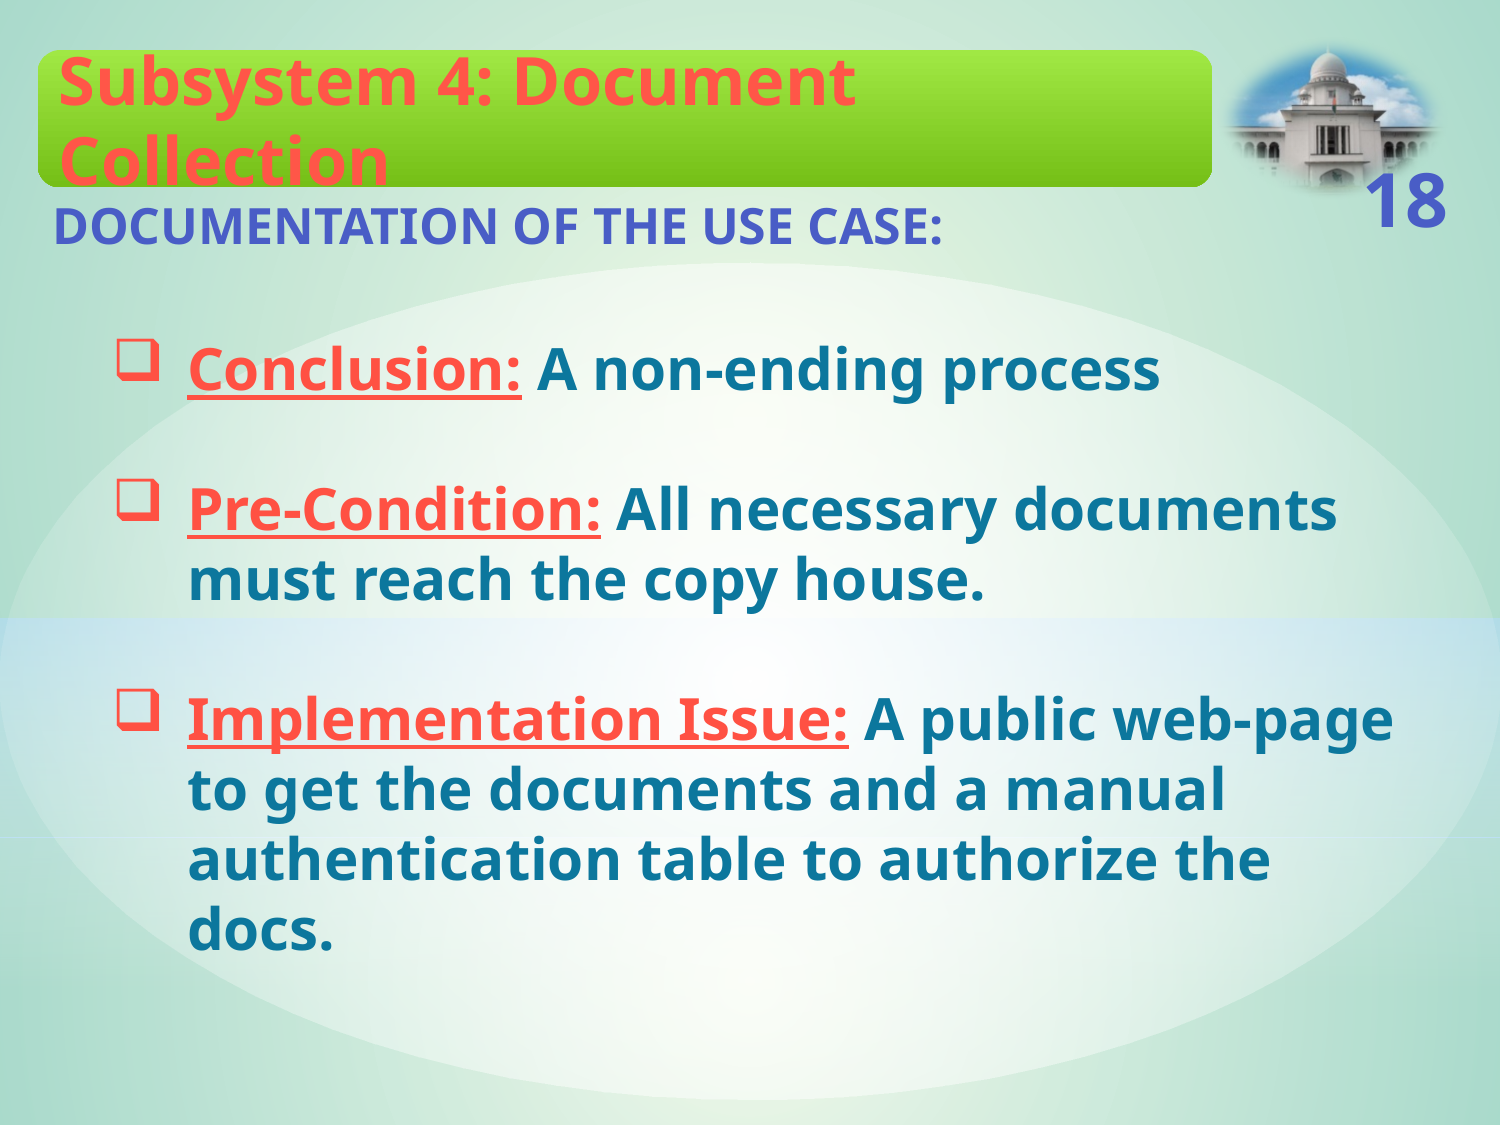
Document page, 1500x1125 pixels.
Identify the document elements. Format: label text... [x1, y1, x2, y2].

picture [1212, 34, 1453, 203]
text_box Conclusion: A non-ending process Pre-Condition: All necessary documents must reach the copy house. Implementation Issue: A public web-page to get the documents and a manual authentication table to authorize the docs. [97, 324, 1438, 970]
text_box Documentation of the Use Case: [37, 187, 1188, 263]
text_box Subsystem 4: Document Collection [37, 49, 1206, 188]
slide_number 18 [1332, 162, 1479, 244]
